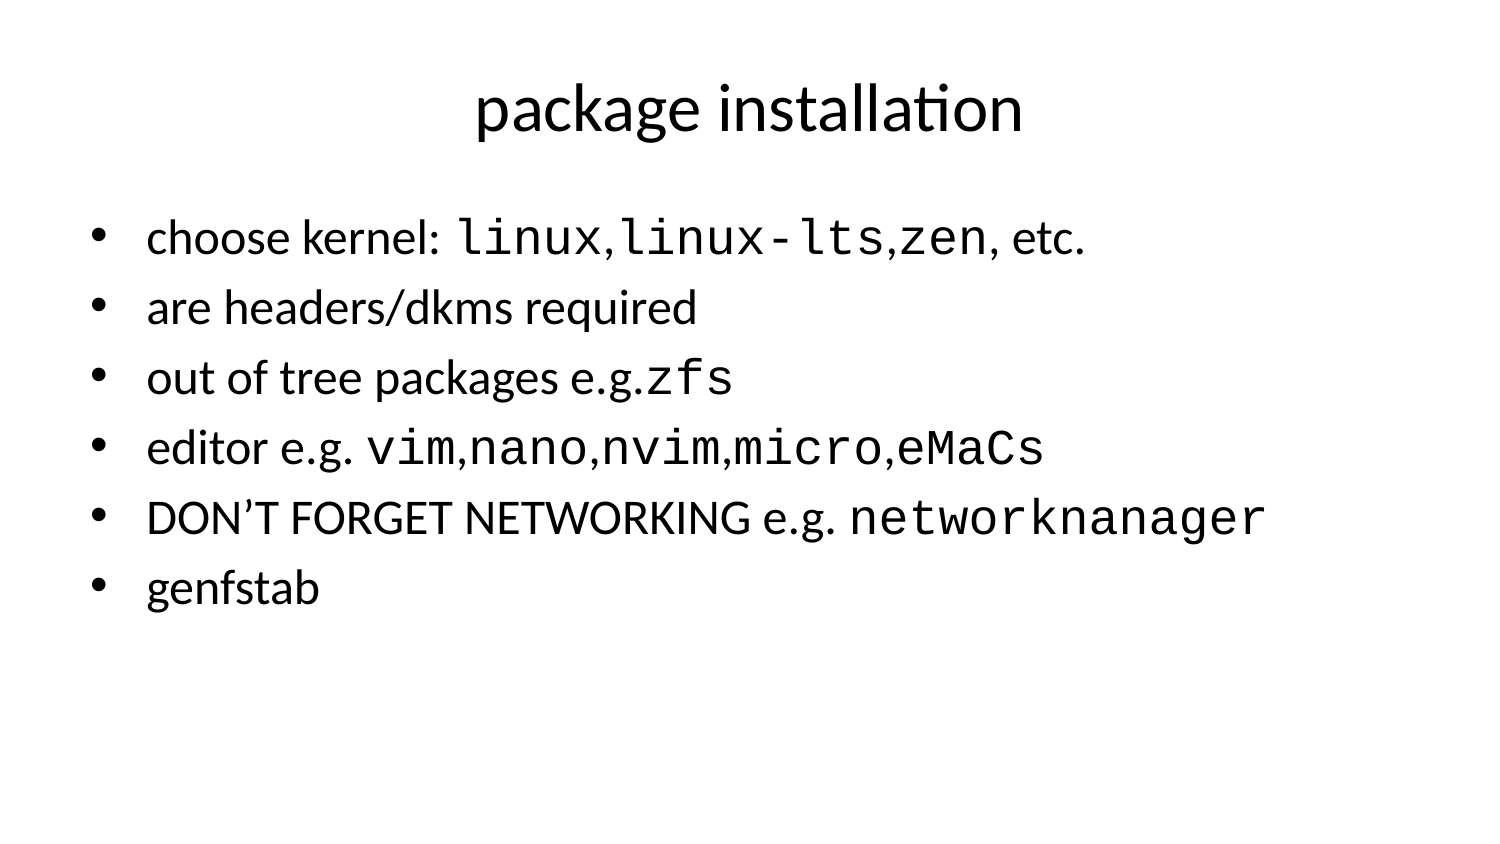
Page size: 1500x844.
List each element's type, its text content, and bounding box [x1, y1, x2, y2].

title package installation [75, 33, 1425, 175]
list choose kernel: linux,linux-lts,zen, etc. are headers/dkms required out of tree packages e.g.zfs editor e.g. vim,nano,nvim,micro,eMaCs DON’T FORGET NETWORKING e.g. networknanager genfstab [75, 196, 1425, 754]
